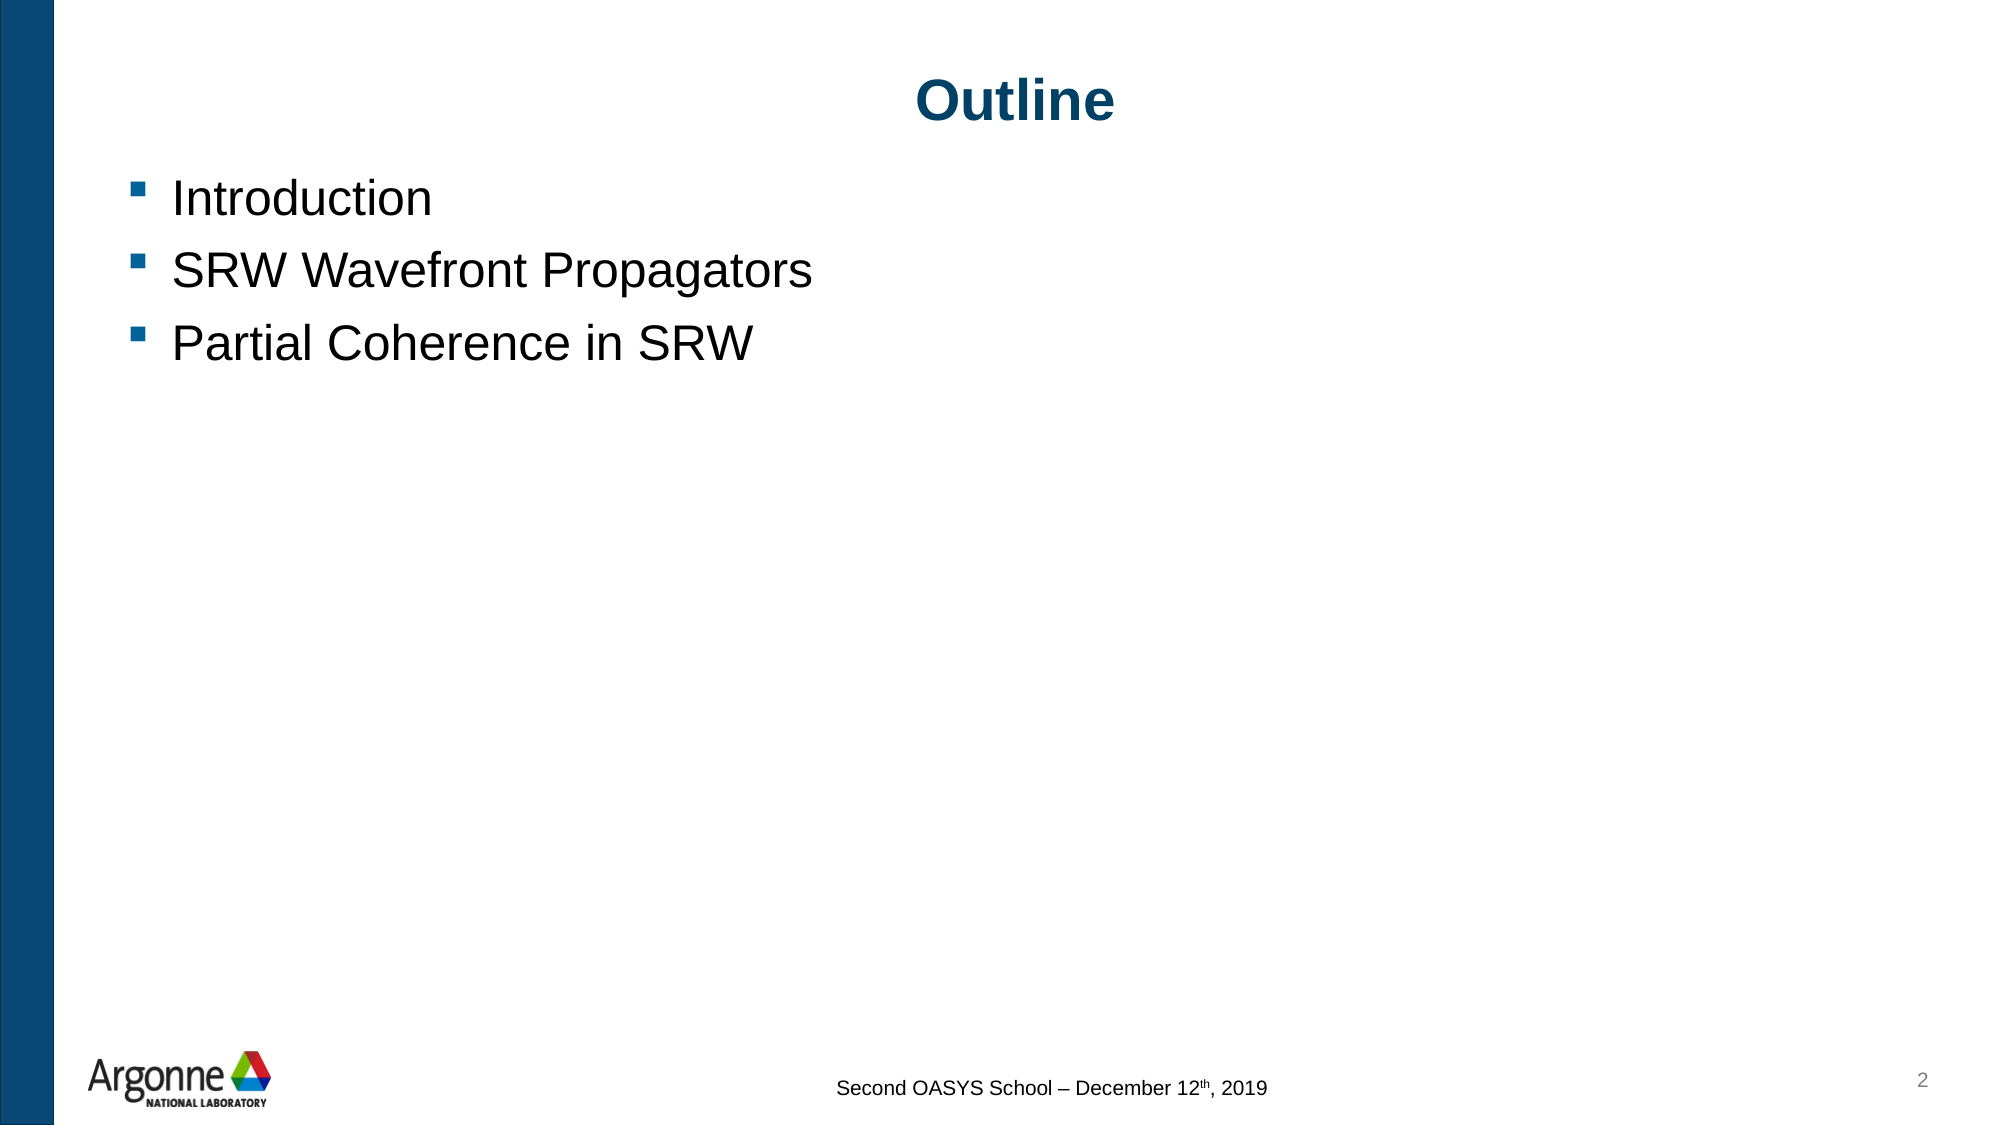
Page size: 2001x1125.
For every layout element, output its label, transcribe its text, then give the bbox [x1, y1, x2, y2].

slide_number 2 [1872, 1061, 1973, 1092]
list Introduction SRW Wavefront Propagators Partial Coherence in SRW [126, 165, 1918, 1017]
footer Second OASYS School – December 12th, 2019 [428, 1067, 1676, 1107]
title Outline [99, 29, 1932, 166]
picture [88, 1051, 271, 1107]
